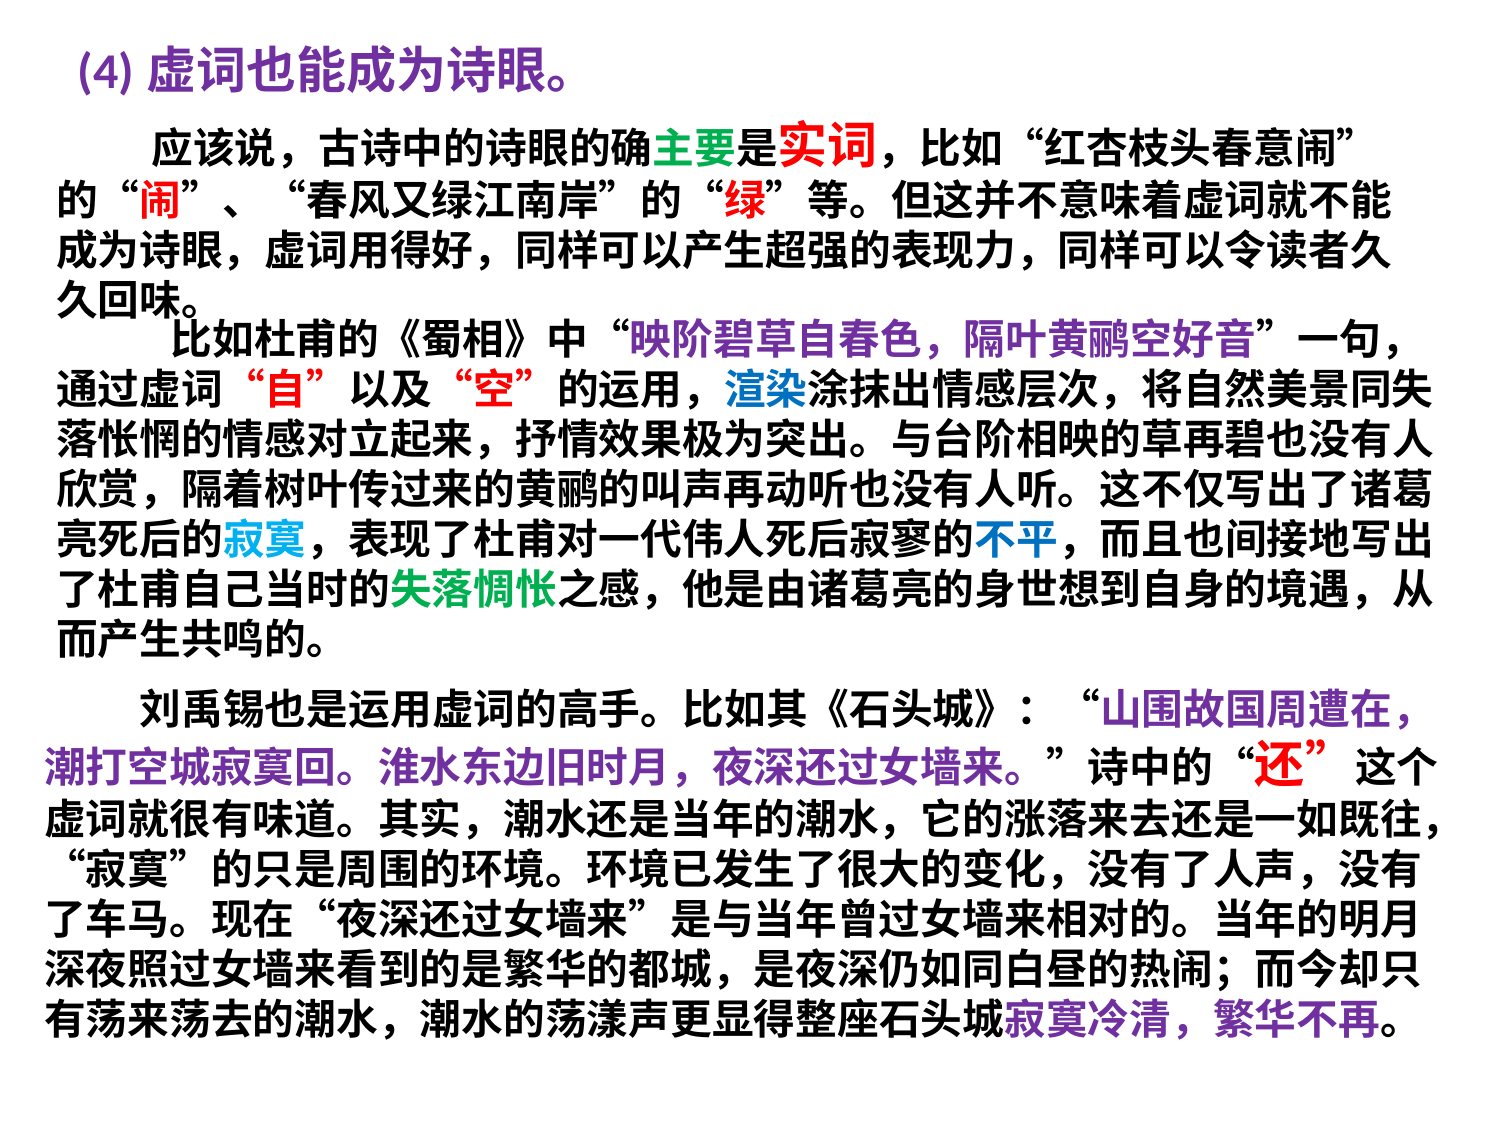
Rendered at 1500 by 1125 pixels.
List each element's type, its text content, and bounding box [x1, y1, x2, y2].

text_box 比如杜甫的《蜀相》中“映阶碧草自春色，隔叶黄鹂空好音”一句，通过虚词“自”以及“空”的运用，渲染涂抹出情感层次，将自然美景同失落怅惘的情感对立起来，抒情效果极为突出。与台阶相映的草再碧也没有人欣赏，隔着树叶传过来的黄鹂的叫声再动听也没有人听。这不仅写出了诸葛亮死后的寂寞，表现了杜甫对一代伟人死后寂寥的不平，而且也间接地写出了杜甫自己当时的失落惆怅之感，他是由诸葛亮的身世想到自身的境遇，从而产生共鸣的。 [41, 305, 1459, 670]
text_box 应该说，古诗中的诗眼的确主要是实词，比如“红杏枝头春意闹”的“闹”、“春风又绿江南岸”的“绿”等。但这并不意味着虚词就不能成为诗眼，虚词用得好，同样可以产生超强的表现力，同样可以令读者久久回味。 [41, 106, 1412, 305]
text_box (4)虚词也能成为诗眼。 [63, 30, 611, 106]
text_box 刘禹锡也是运用虚词的高手。比如其《石头城》：“山围故国周遭在，潮打空城寂寞回。淮水东边旧时月，夜深还过女墙来。”诗中的“还”这个虚词就很有味道。其实，潮水还是当年的潮水，它的涨落来去还是一如既往，“寂寞”的只是周围的环境。环境已发生了很大的变化，没有了人声，没有了车马。现在“夜深还过女墙来”是与当年曾过女墙来相对的。当年的明月深夜照过女墙来看到的是繁华的都城，是夜深仍如同白昼的热闹；而今却只有荡来荡去的潮水，潮水的荡漾声更显得整座石头城寂寞冷清，繁华不再。 [29, 675, 1471, 1051]
